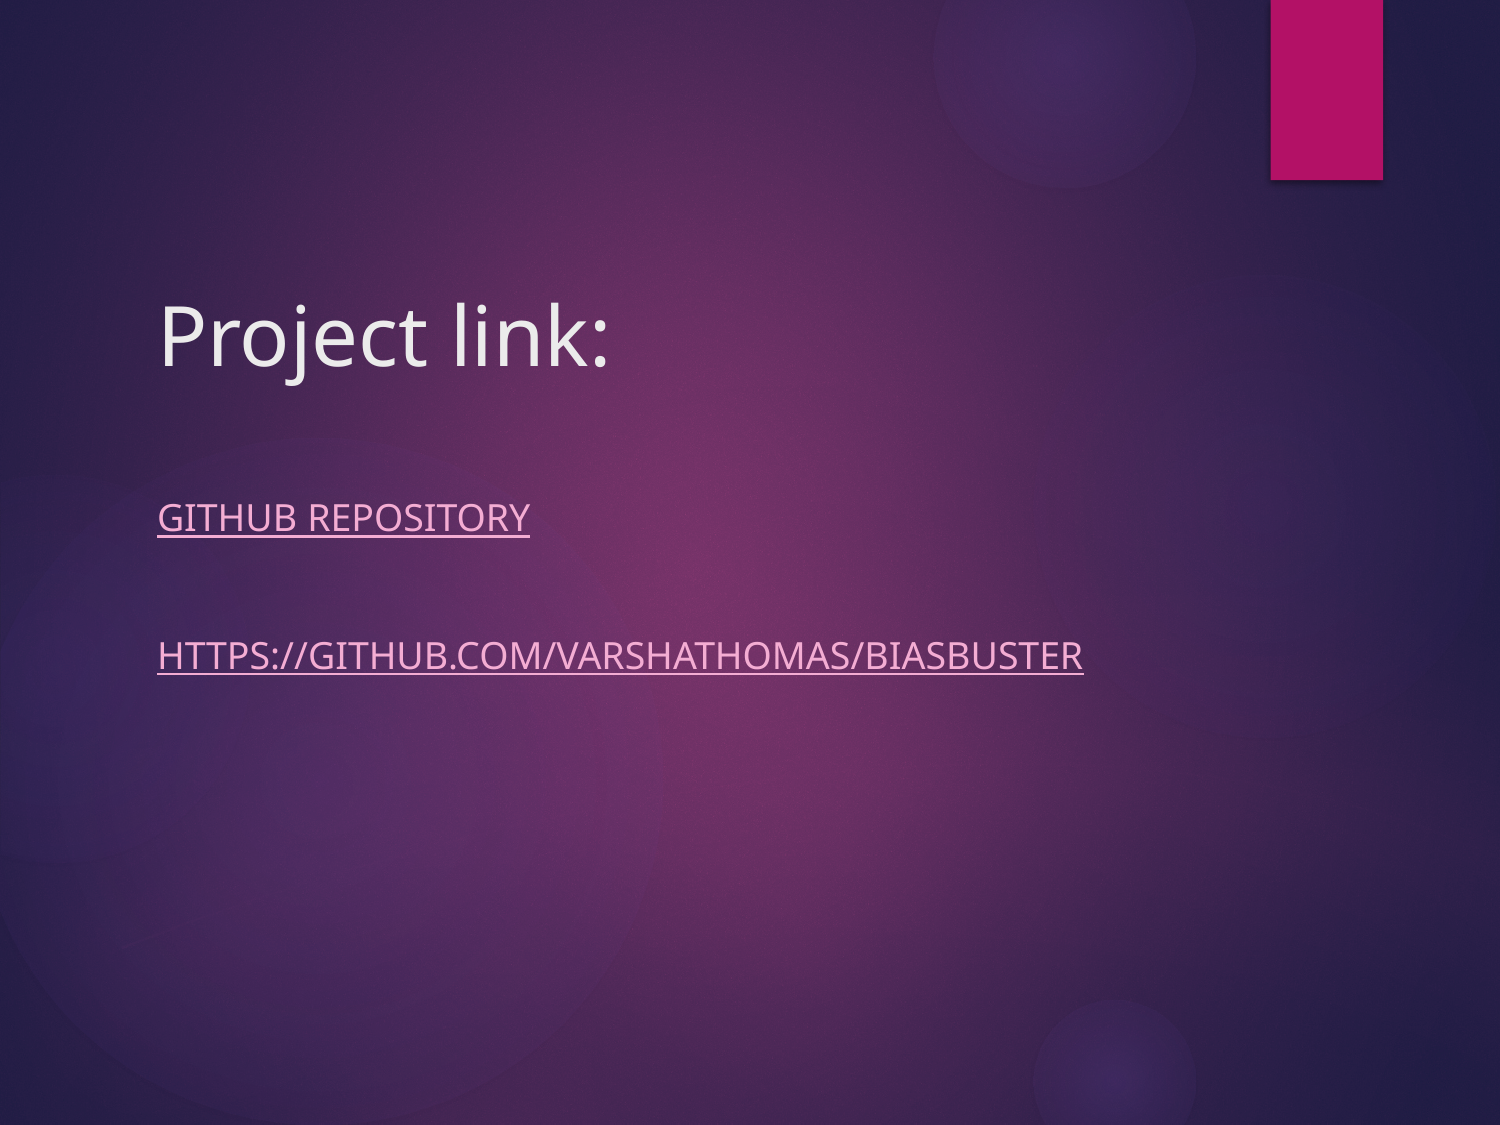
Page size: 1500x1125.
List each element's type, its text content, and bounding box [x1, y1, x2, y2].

title Project link: [142, 249, 1229, 391]
list Github repository https://github.com/VarshaThomas/BiasBuster [142, 420, 1229, 925]
